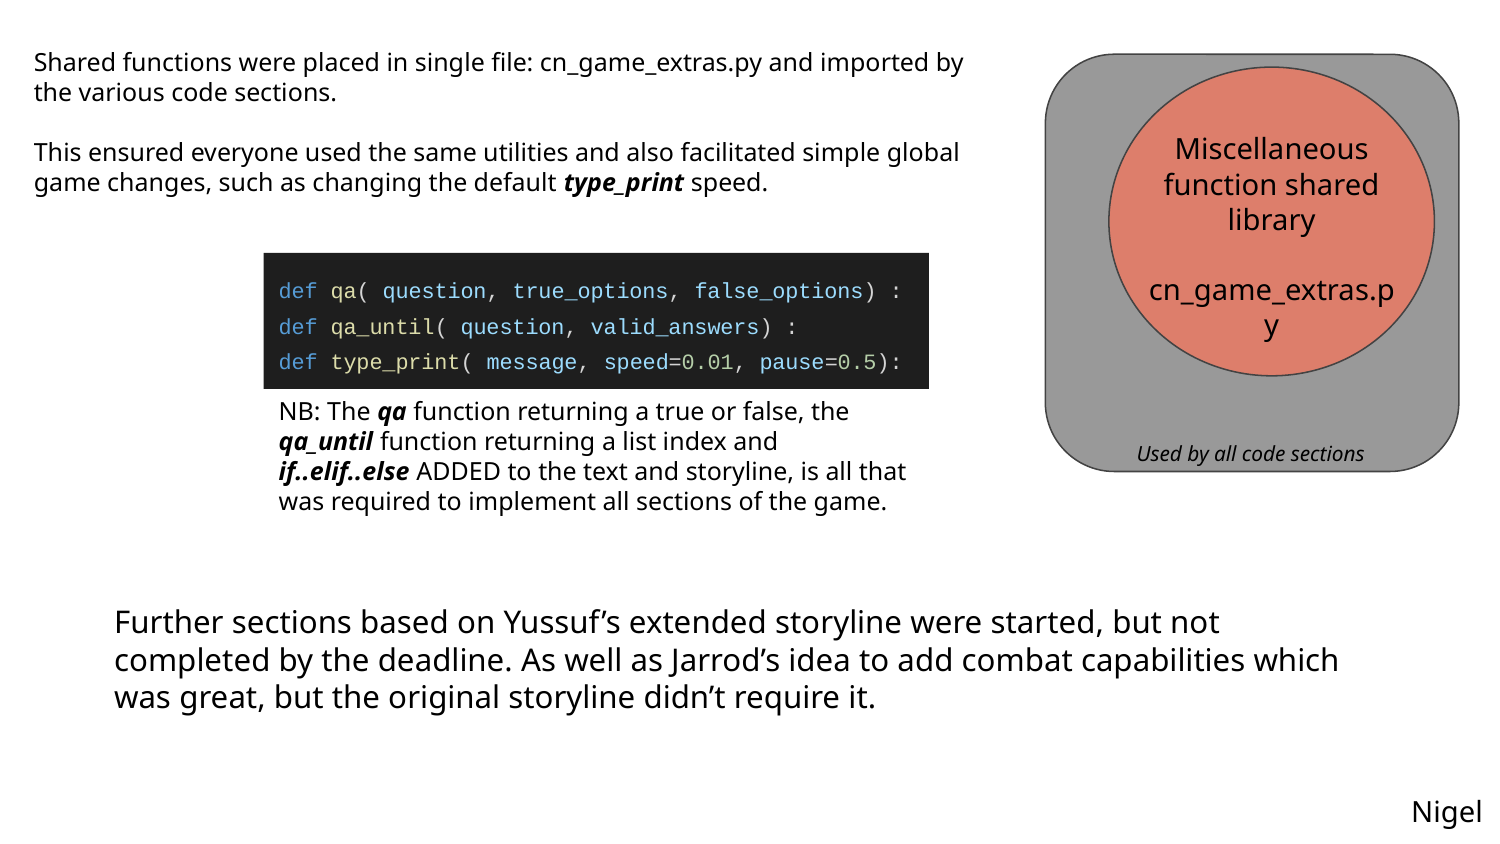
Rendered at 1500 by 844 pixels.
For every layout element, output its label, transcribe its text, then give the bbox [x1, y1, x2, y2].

text_box Further sections based on Yussuf’s extended storyline were started, but not completed by the deadline. As well as Jarrod’s idea to add combat capabilities which was great, but the original storyline didn’t require it. [99, 587, 1385, 730]
text_box Shared functions were placed in single file: cn_game_extras.py and imported by the various code sections. This ensured everyone used the same utilities and also facilitated simple global game changes, such as changing the default type_print speed. [18, 31, 1009, 212]
text_box NB: The qa function returning a true or false, the qa_until function returning a list index and if..elif..else ADDED to the text and storyline, is all that was required to implement all sections of the game. [263, 380, 929, 531]
text_box Nigel [1396, 778, 1500, 843]
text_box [1045, 53, 1460, 484]
text_box def qa( question, true_options, false_options) : def qa_until( question, valid_answers) : def type_print( message, speed=0.01, pause=0.5): [263, 252, 929, 380]
